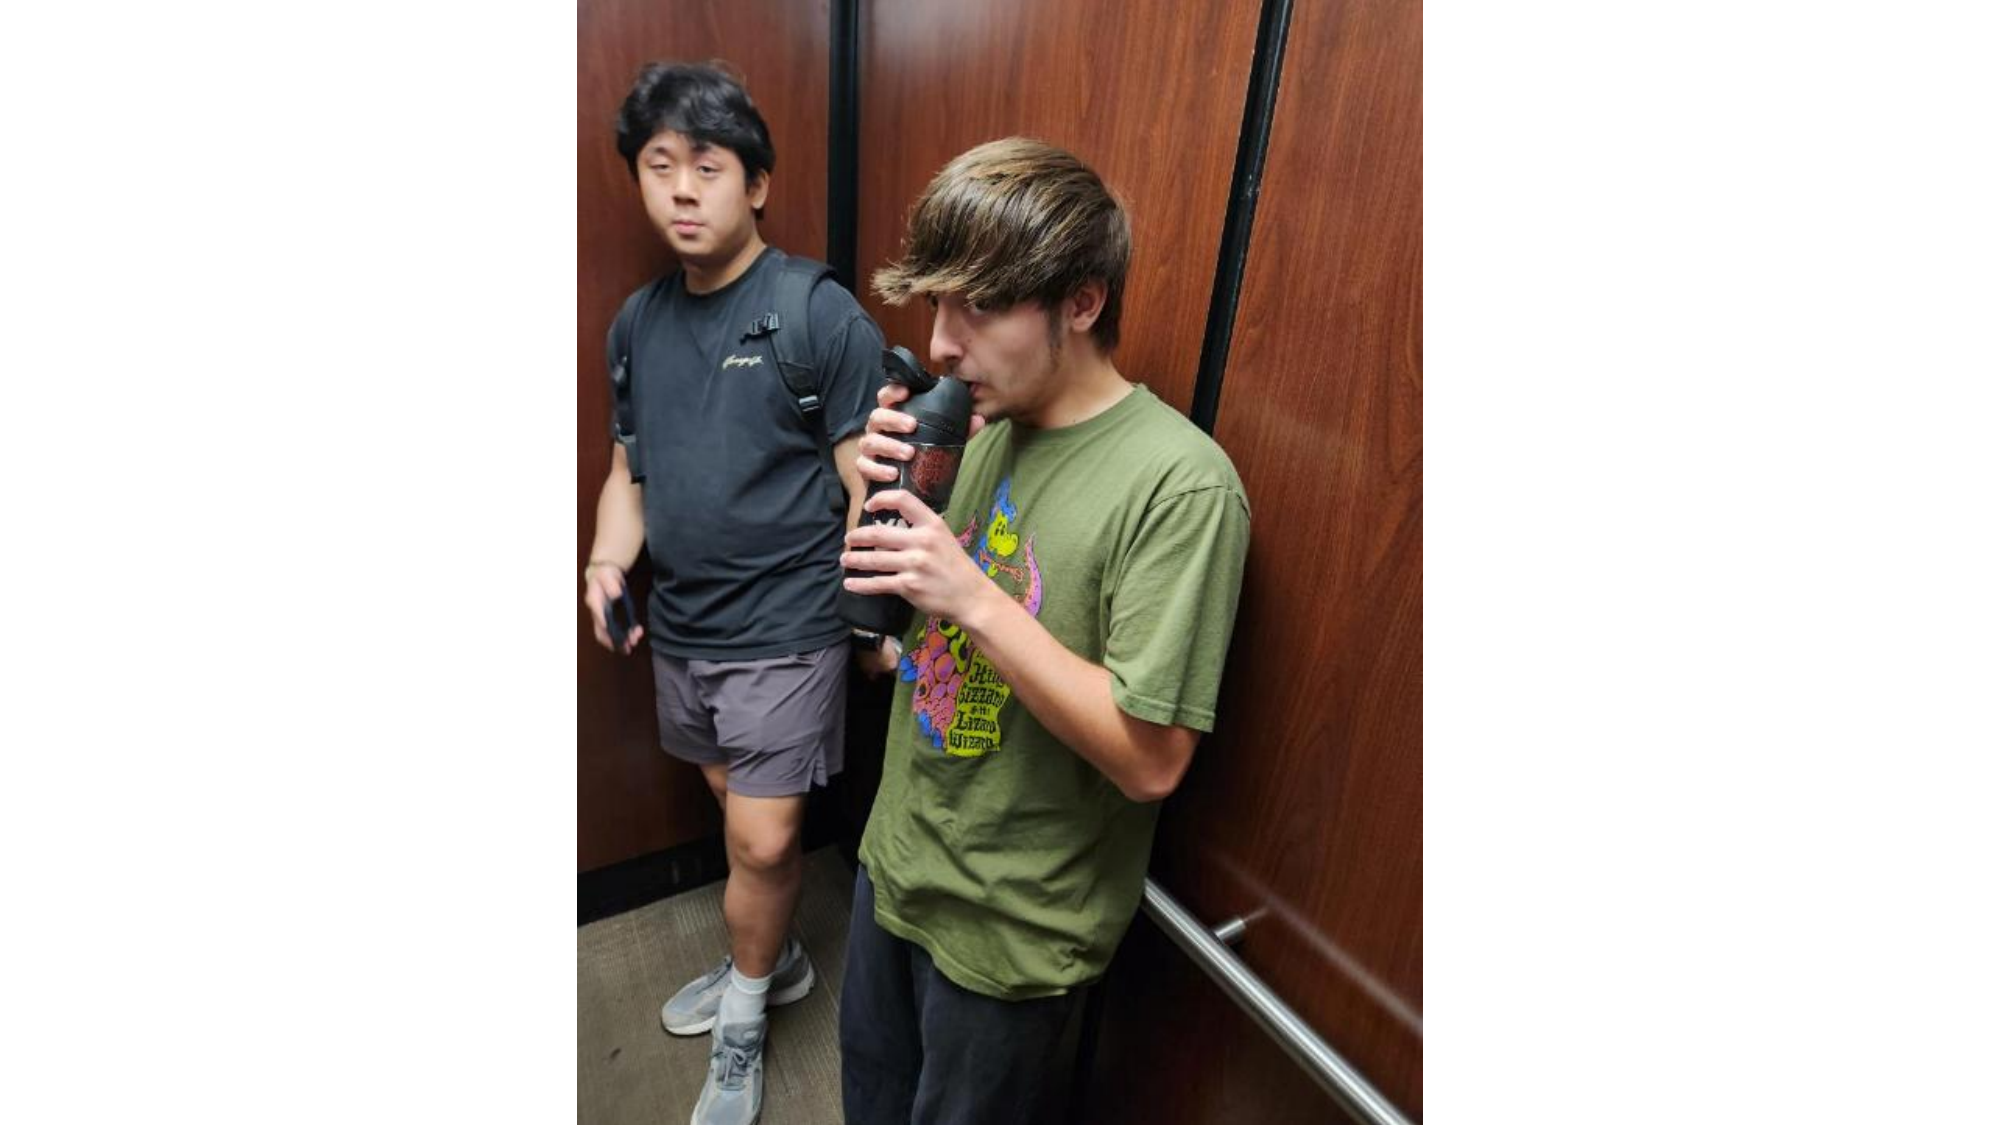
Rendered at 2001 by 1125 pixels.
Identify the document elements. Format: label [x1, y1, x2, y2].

list [576, 0, 1424, 1125]
